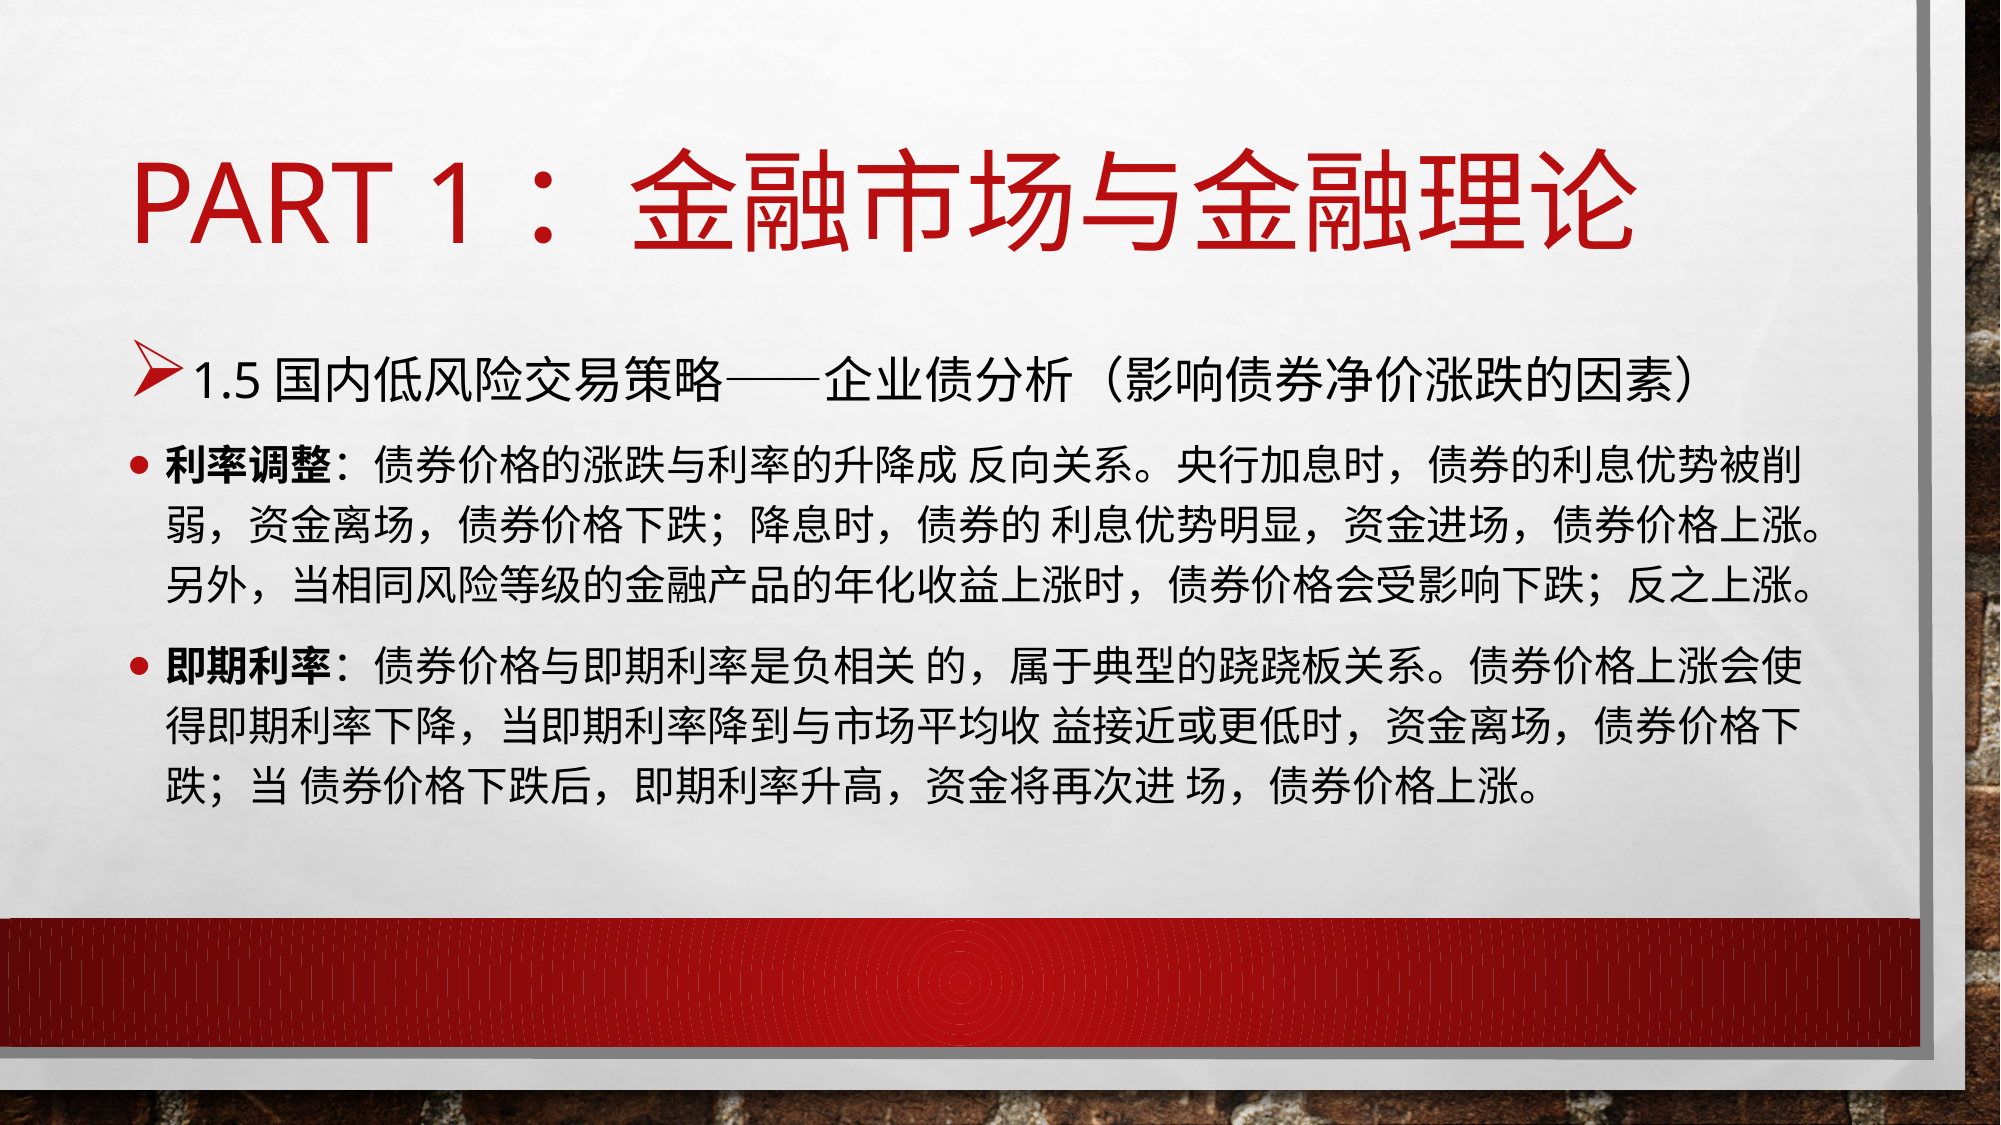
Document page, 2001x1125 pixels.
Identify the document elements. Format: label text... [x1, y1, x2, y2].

title Part 1：金融市场与金融理论 [112, 112, 1818, 301]
list 1.5国内低风险交易策略——企业债分析（影响债券净价涨跌的因素） 利率调整：债券价格的涨跌与利率的升降成 反向关系。央行加息时，债券的利息优势被削 弱，资金离场，债券价格下跌；降息时，债券的 利息优势明显，资金进场，债券价格上涨。另外，当相同风险等级的金融产品的年化收益上涨时，债券价格会受影响下跌；反之上涨。 即期利率：债券价格与即期利率是负相关 的，属于典型的跷跷板关系。债券价格上涨会使 得即期利率下降，当即期利率降到与市场平均收 益接近或更低时，资金离场，债券价格下跌；当 债券价格下跌后，即期利率升高，资金将再次进 场，债券价格上涨。 [112, 301, 1818, 845]
picture [0, 0, 2000, 1125]
